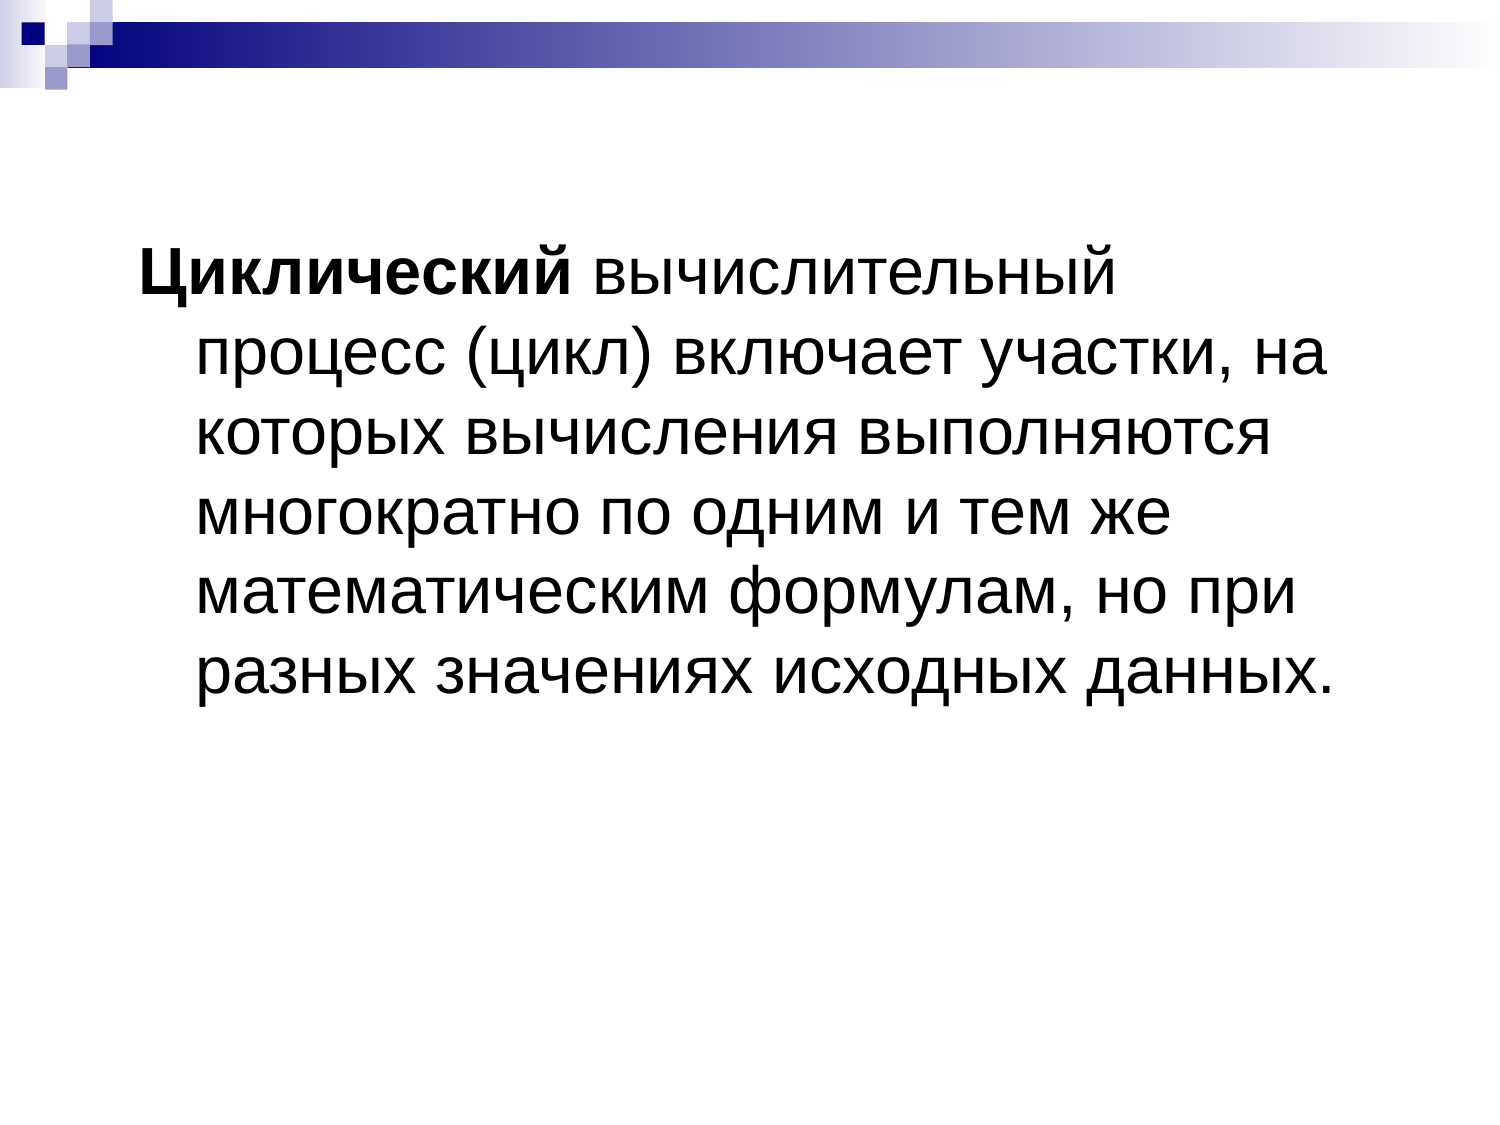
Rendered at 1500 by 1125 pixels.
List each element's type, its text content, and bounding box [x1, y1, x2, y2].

list Циклический вычислительный процесс (цикл) включает участки, на которых вычисления выполняются многократно по одним и тем же математическим формулам, но при разных значениях исходных данных. [123, 220, 1376, 717]
